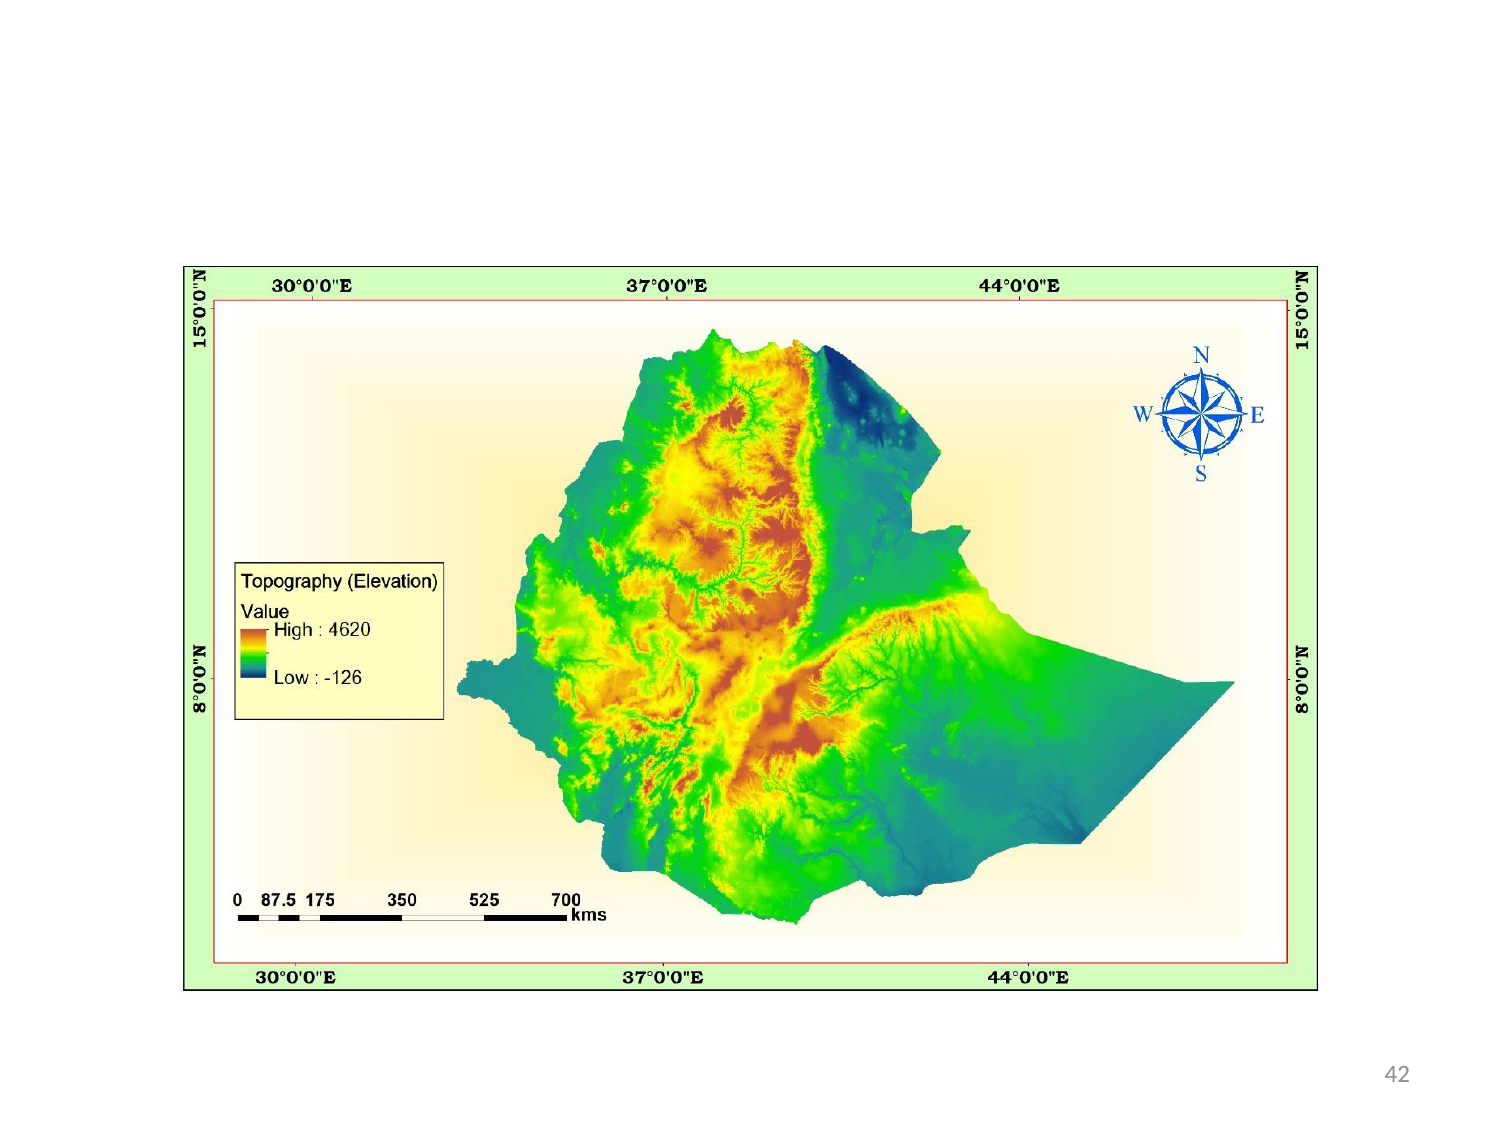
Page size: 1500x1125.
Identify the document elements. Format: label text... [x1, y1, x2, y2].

slide_number 42 [1074, 1042, 1425, 1103]
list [172, 262, 1328, 1006]
